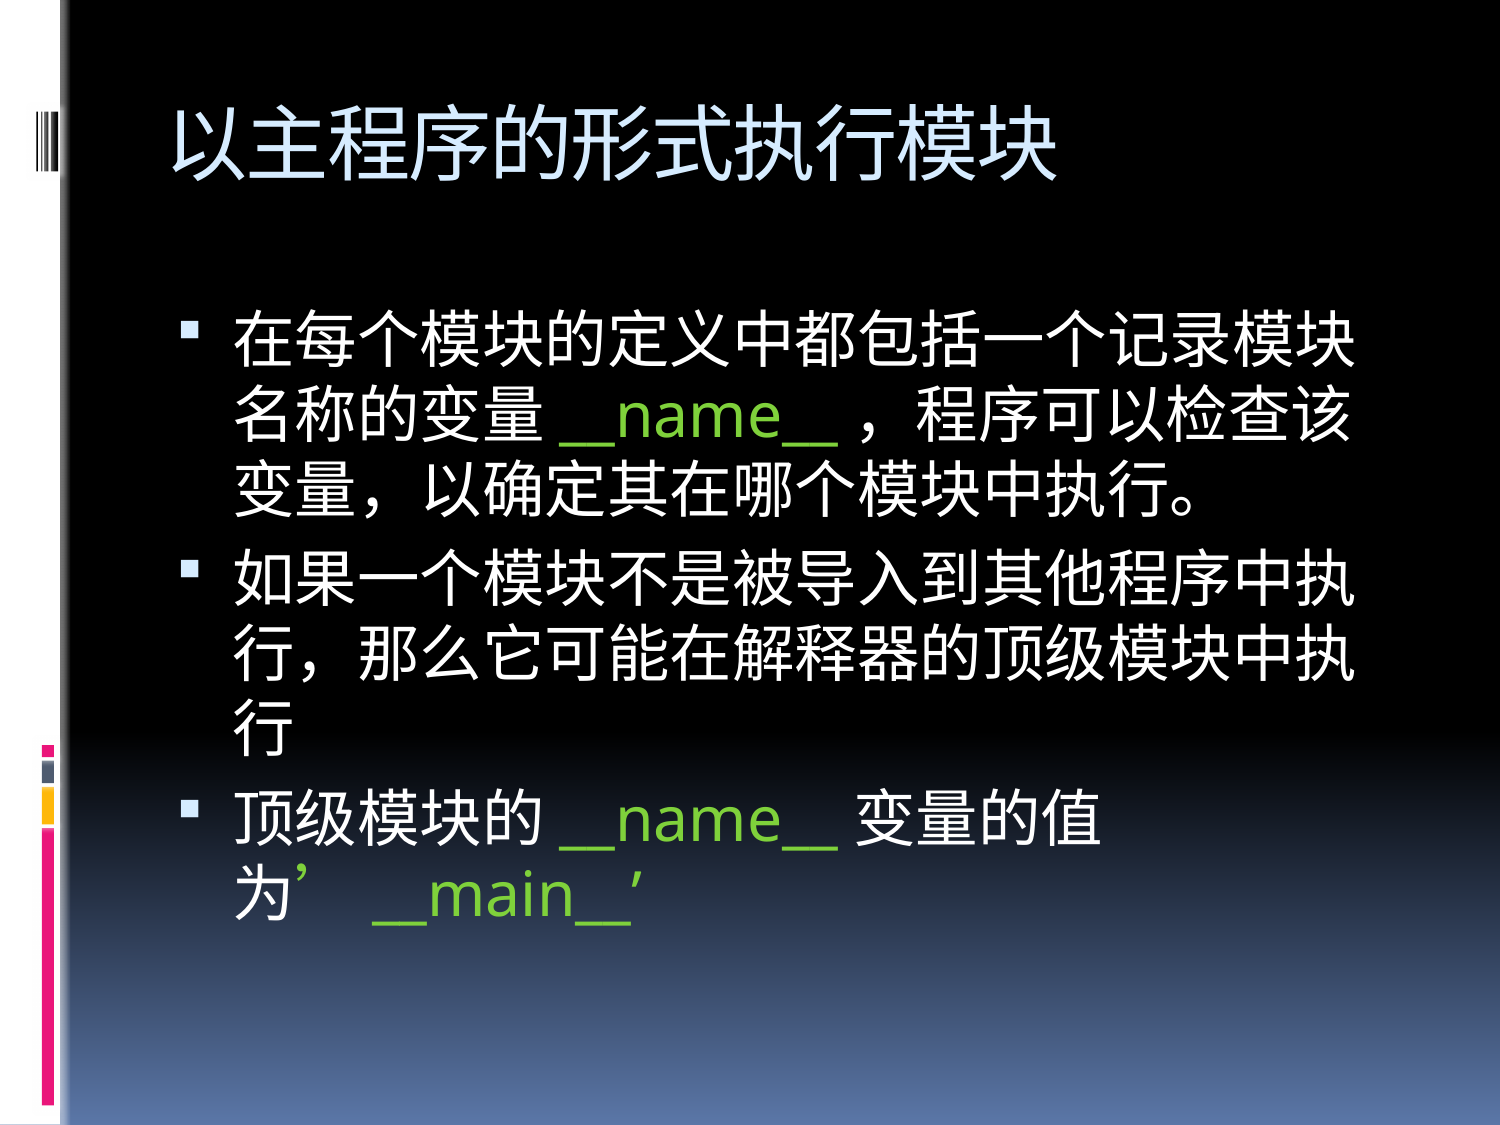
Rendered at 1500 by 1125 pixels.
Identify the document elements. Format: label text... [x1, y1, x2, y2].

title 以主程序的形式执行模块 [150, 83, 1425, 234]
list 在每个模块的定义中都包括一个记录模块名称的变量__name__，程序可以检查该变量，以确定其在哪个模块中执行。 如果一个模块不是被导入到其他程序中执行，那么它可能在解释器的顶级模块中执行 顶级模块的__name__变量的值为’__main__’ [150, 292, 1425, 1043]
